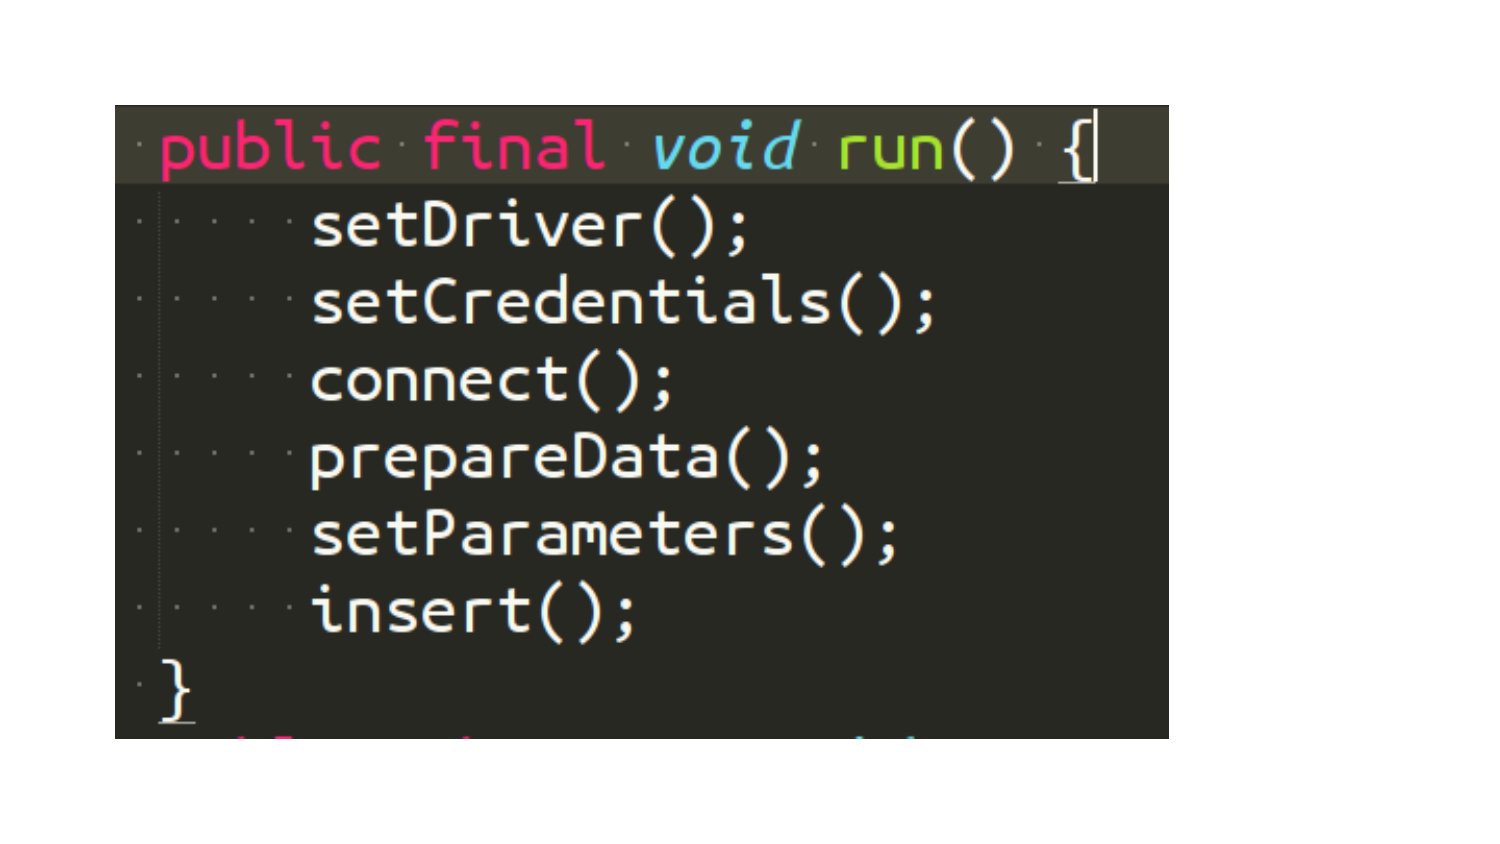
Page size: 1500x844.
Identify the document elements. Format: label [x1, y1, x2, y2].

picture [114, 105, 1169, 739]
